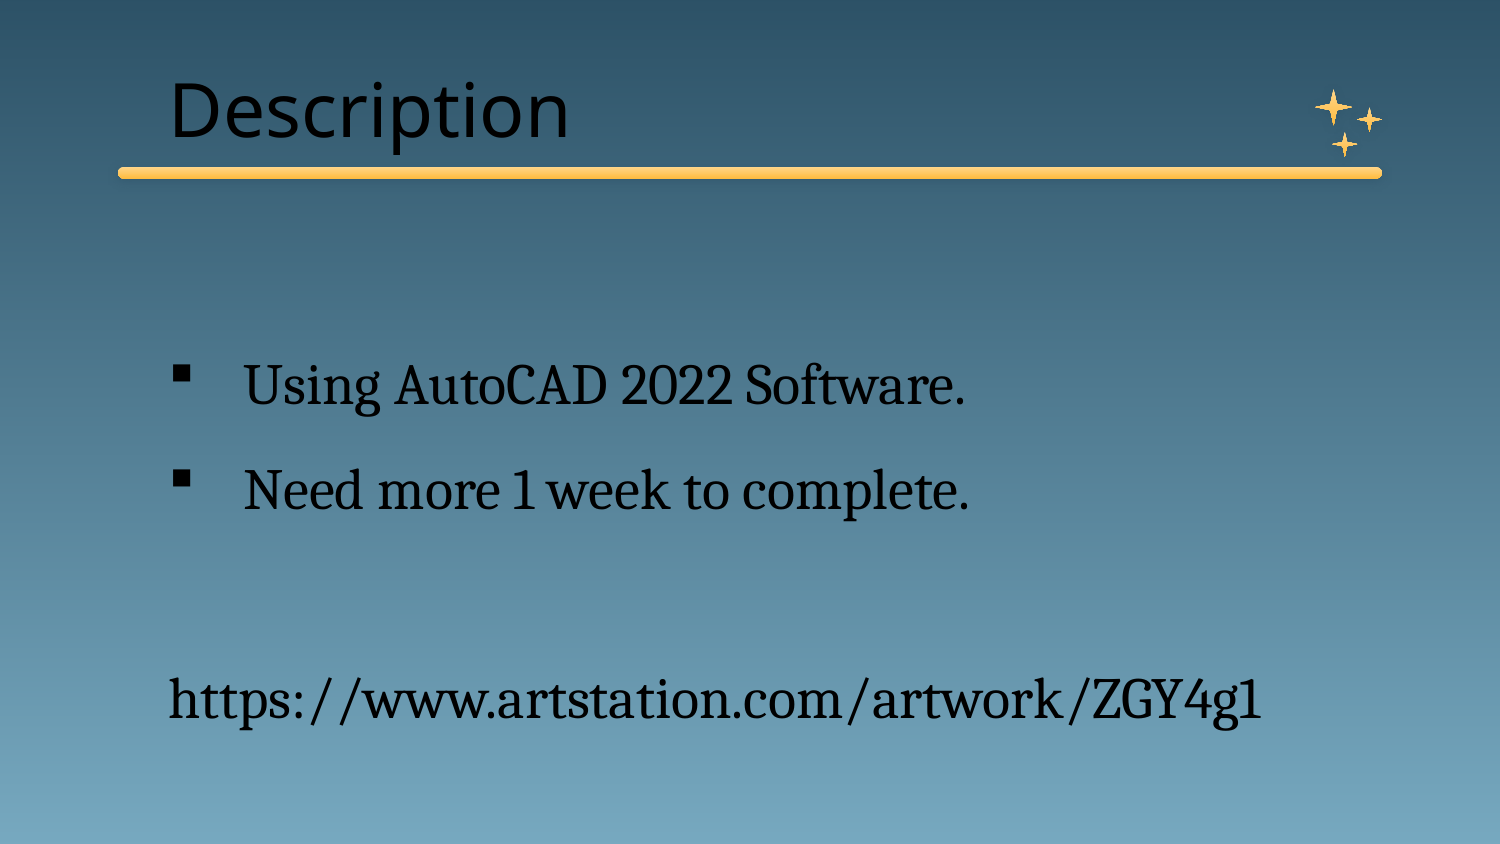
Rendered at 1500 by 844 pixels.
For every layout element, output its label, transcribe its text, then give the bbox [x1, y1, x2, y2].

text_box Description [153, 55, 797, 160]
text_box Using AutoCAD 2022 Software. Need more 1 week to complete. https://www.artstation.com/artwork/ZGY4g1 [153, 303, 1393, 738]
